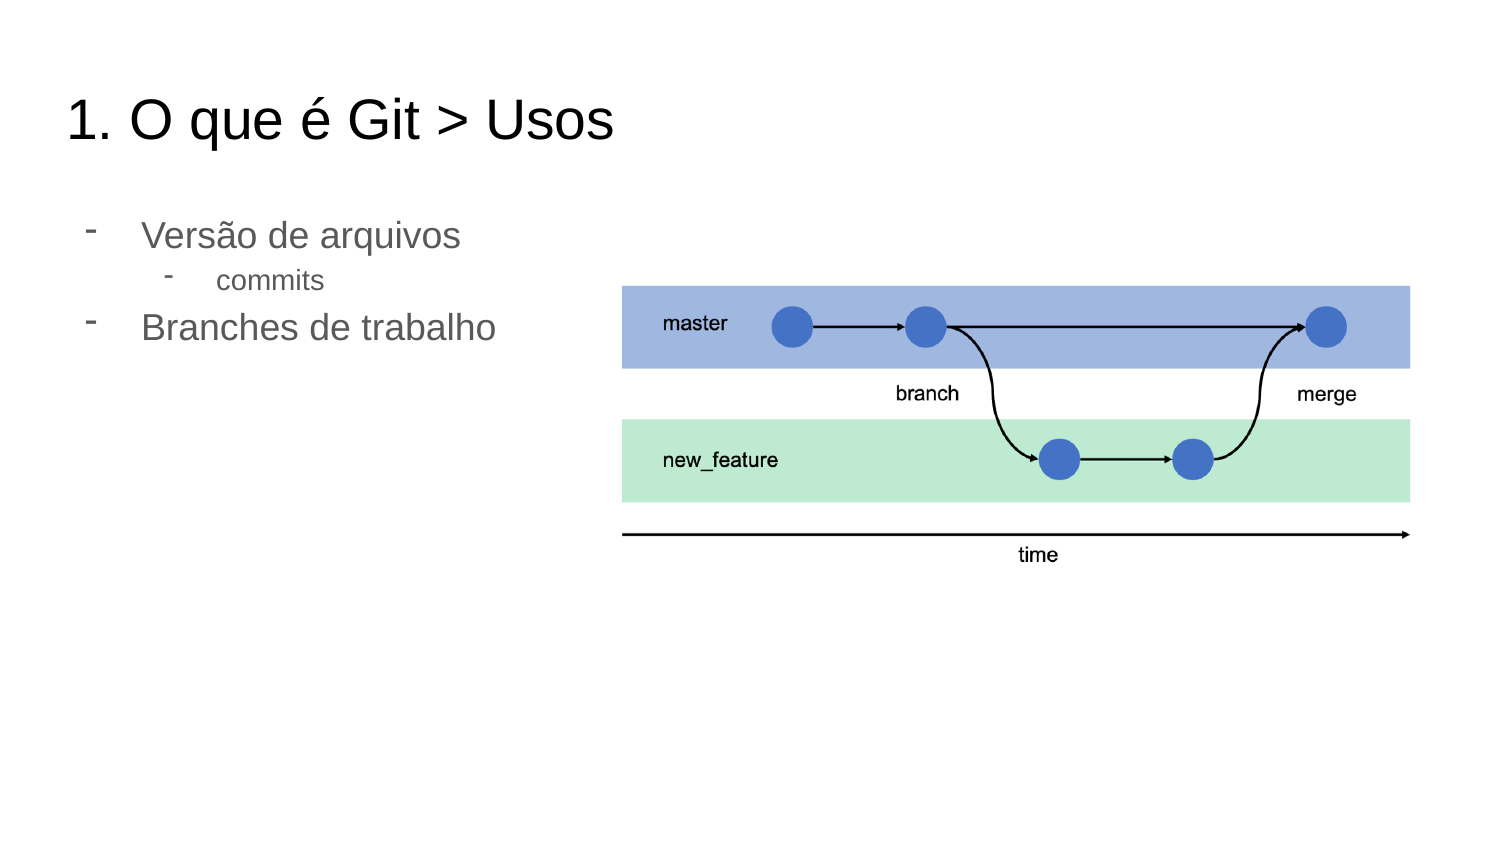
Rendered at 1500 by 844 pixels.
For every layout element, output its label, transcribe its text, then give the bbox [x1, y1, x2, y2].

picture [621, 285, 1418, 578]
title 1. O que é Git > Usos [51, 72, 1449, 167]
list Versão de arquivos commits Branches de trabalho [51, 189, 1449, 750]
